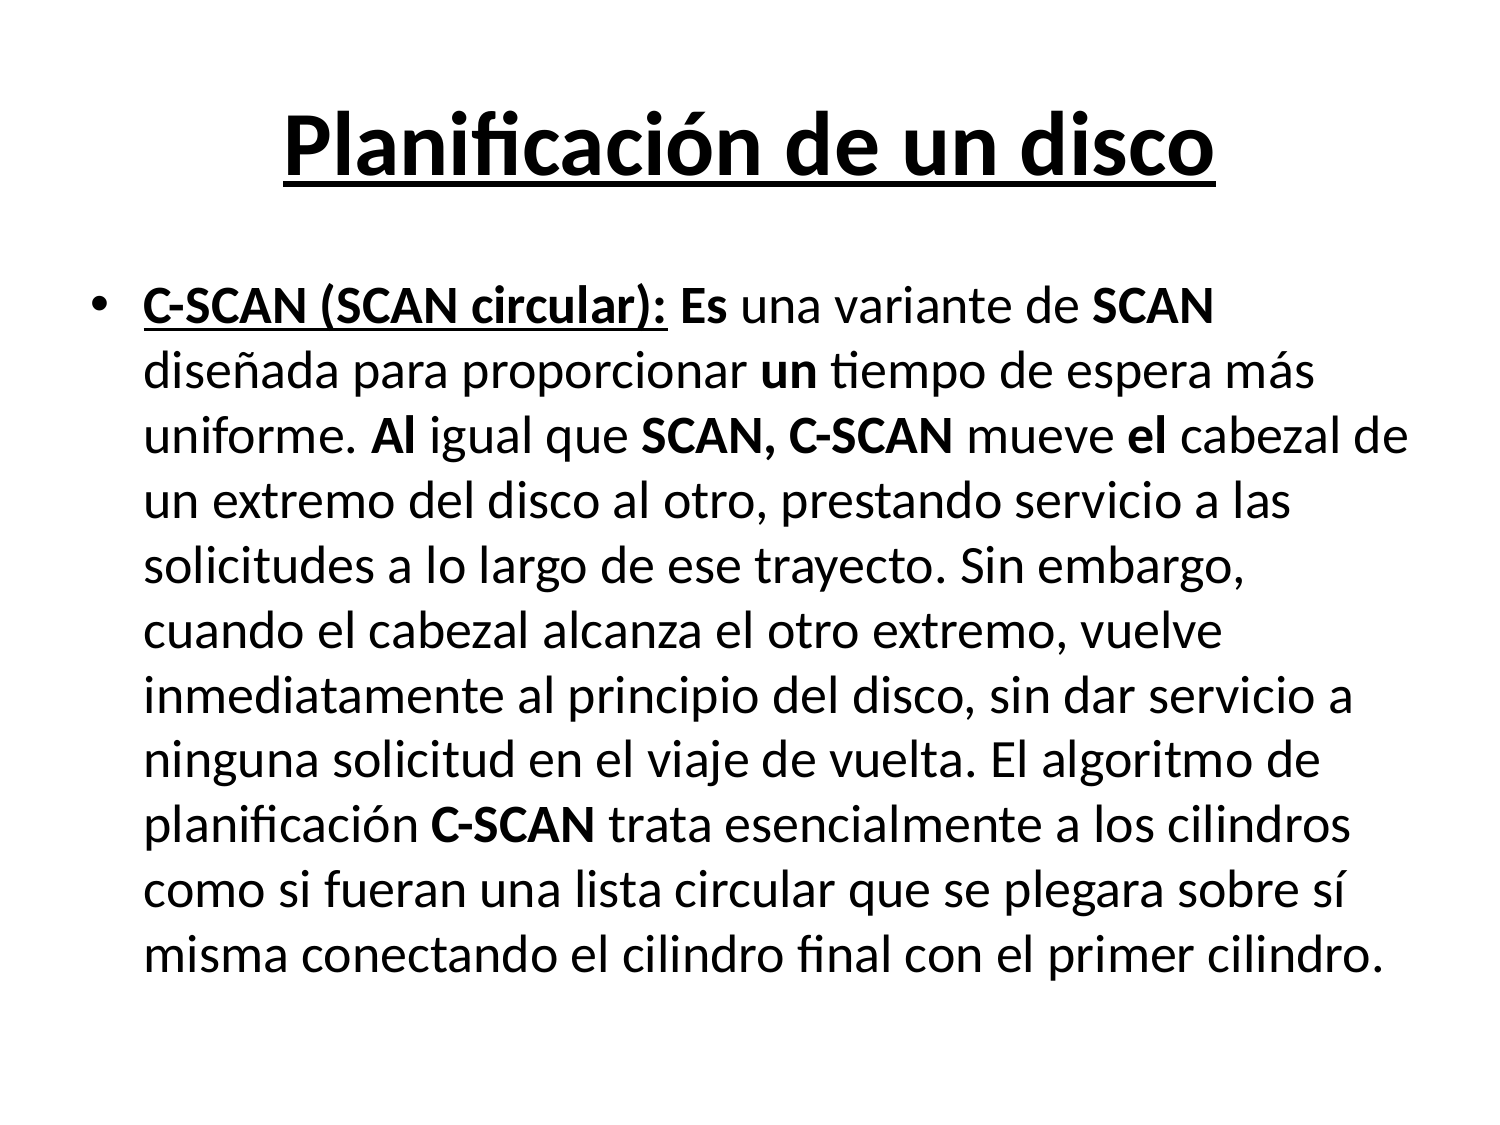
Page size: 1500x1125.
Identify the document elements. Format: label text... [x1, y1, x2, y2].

list C-SCAN (SCAN circular): Es una variante de SCAN diseñada para proporcionar un tiempo de espera más uniforme. Al igual que SCAN, C-SCAN mueve el cabezal de un extremo del disco al otro, prestando servicio a las solicitudes a lo largo de ese trayecto. Sin embargo, cuando el cabezal alcanza el otro extremo, vuelve inmediatamente al principio del disco, sin dar servicio a ninguna solicitud en el viaje de vuelta. El algoritmo de planificación C-SCAN trata esencialmente a los cilindros como si fueran una lista circular que se plegara sobre sí misma conec­tando el cilindro final con el primer cilindro. [75, 262, 1425, 1005]
title Planificación de un disco [75, 45, 1425, 233]
